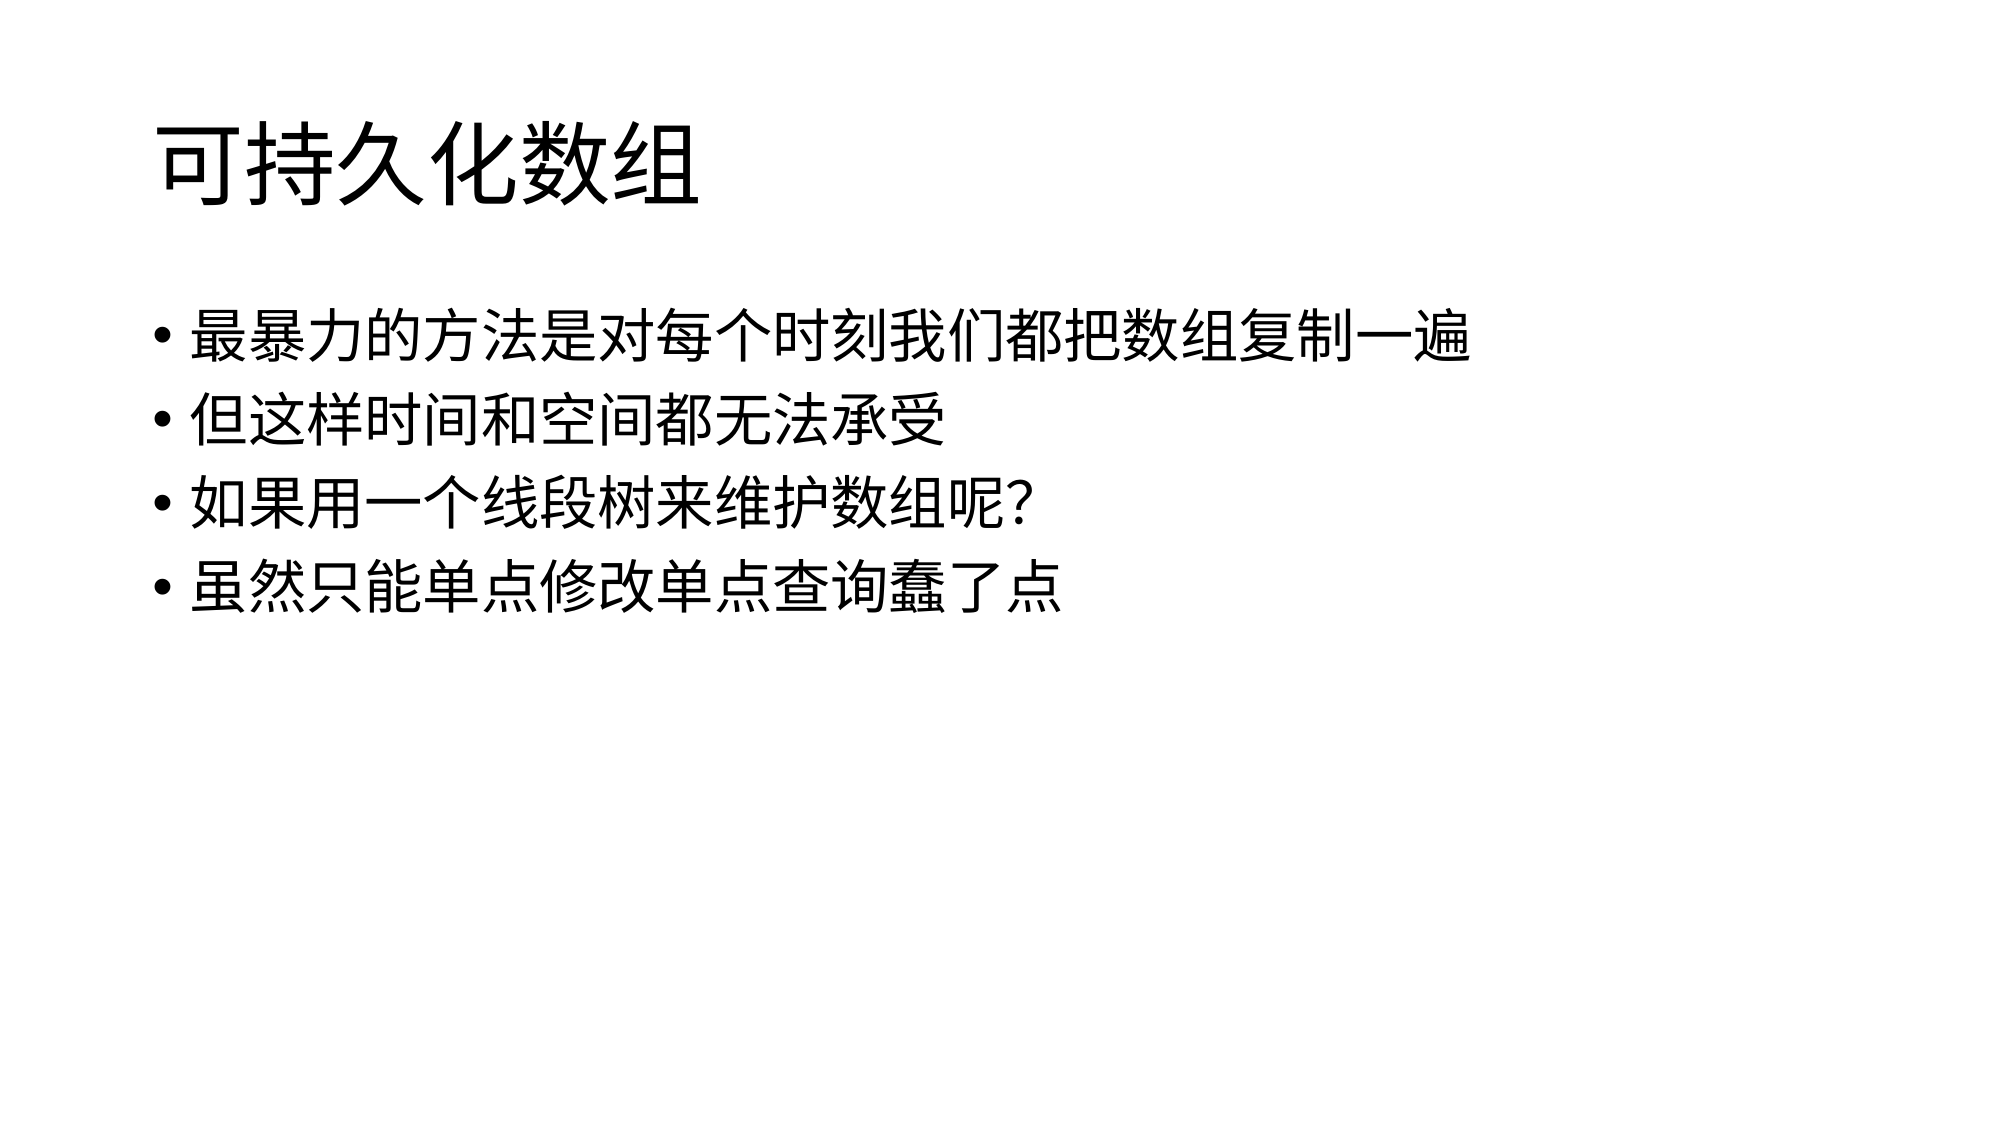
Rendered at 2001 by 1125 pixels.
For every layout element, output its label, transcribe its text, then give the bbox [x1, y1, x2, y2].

title 可持久化数组 [137, 59, 1863, 278]
list 最暴力的方法是对每个时刻我们都把数组复制一遍 但这样时间和空间都无法承受 如果用一个线段树来维护数组呢？ 虽然只能单点修改单点查询蠢了点 [137, 299, 1863, 1014]
